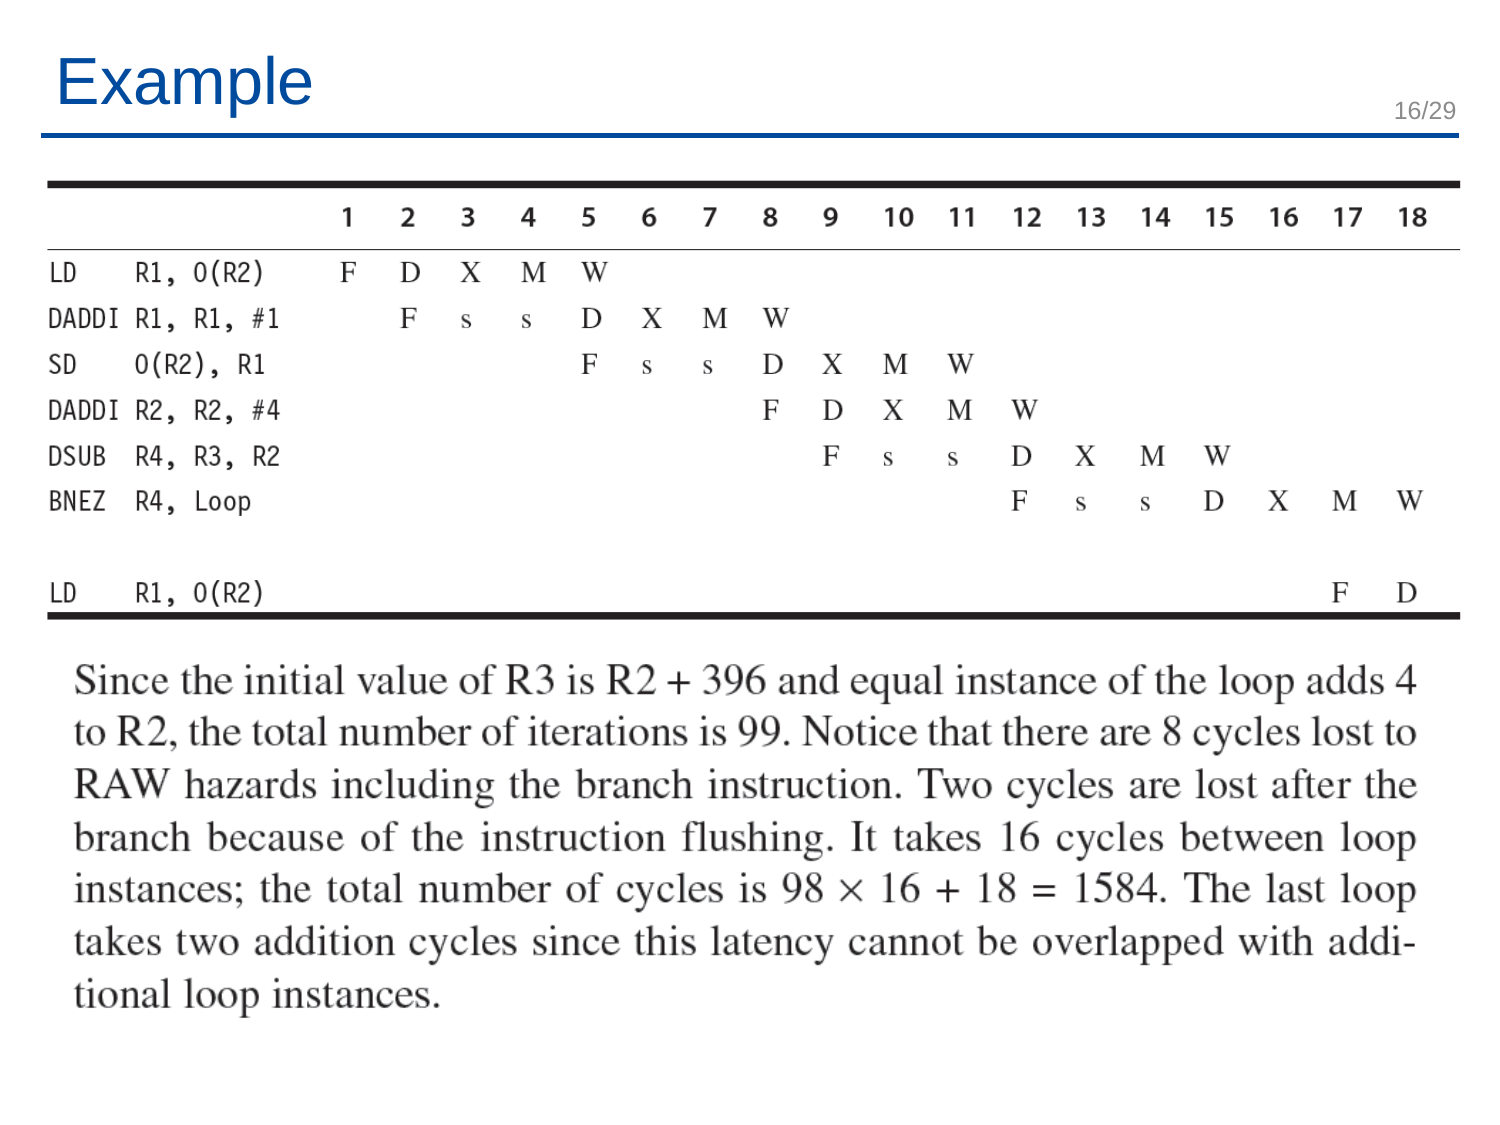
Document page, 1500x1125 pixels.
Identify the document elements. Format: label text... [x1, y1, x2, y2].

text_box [40, 169, 1472, 1028]
title Example [40, 19, 1339, 136]
